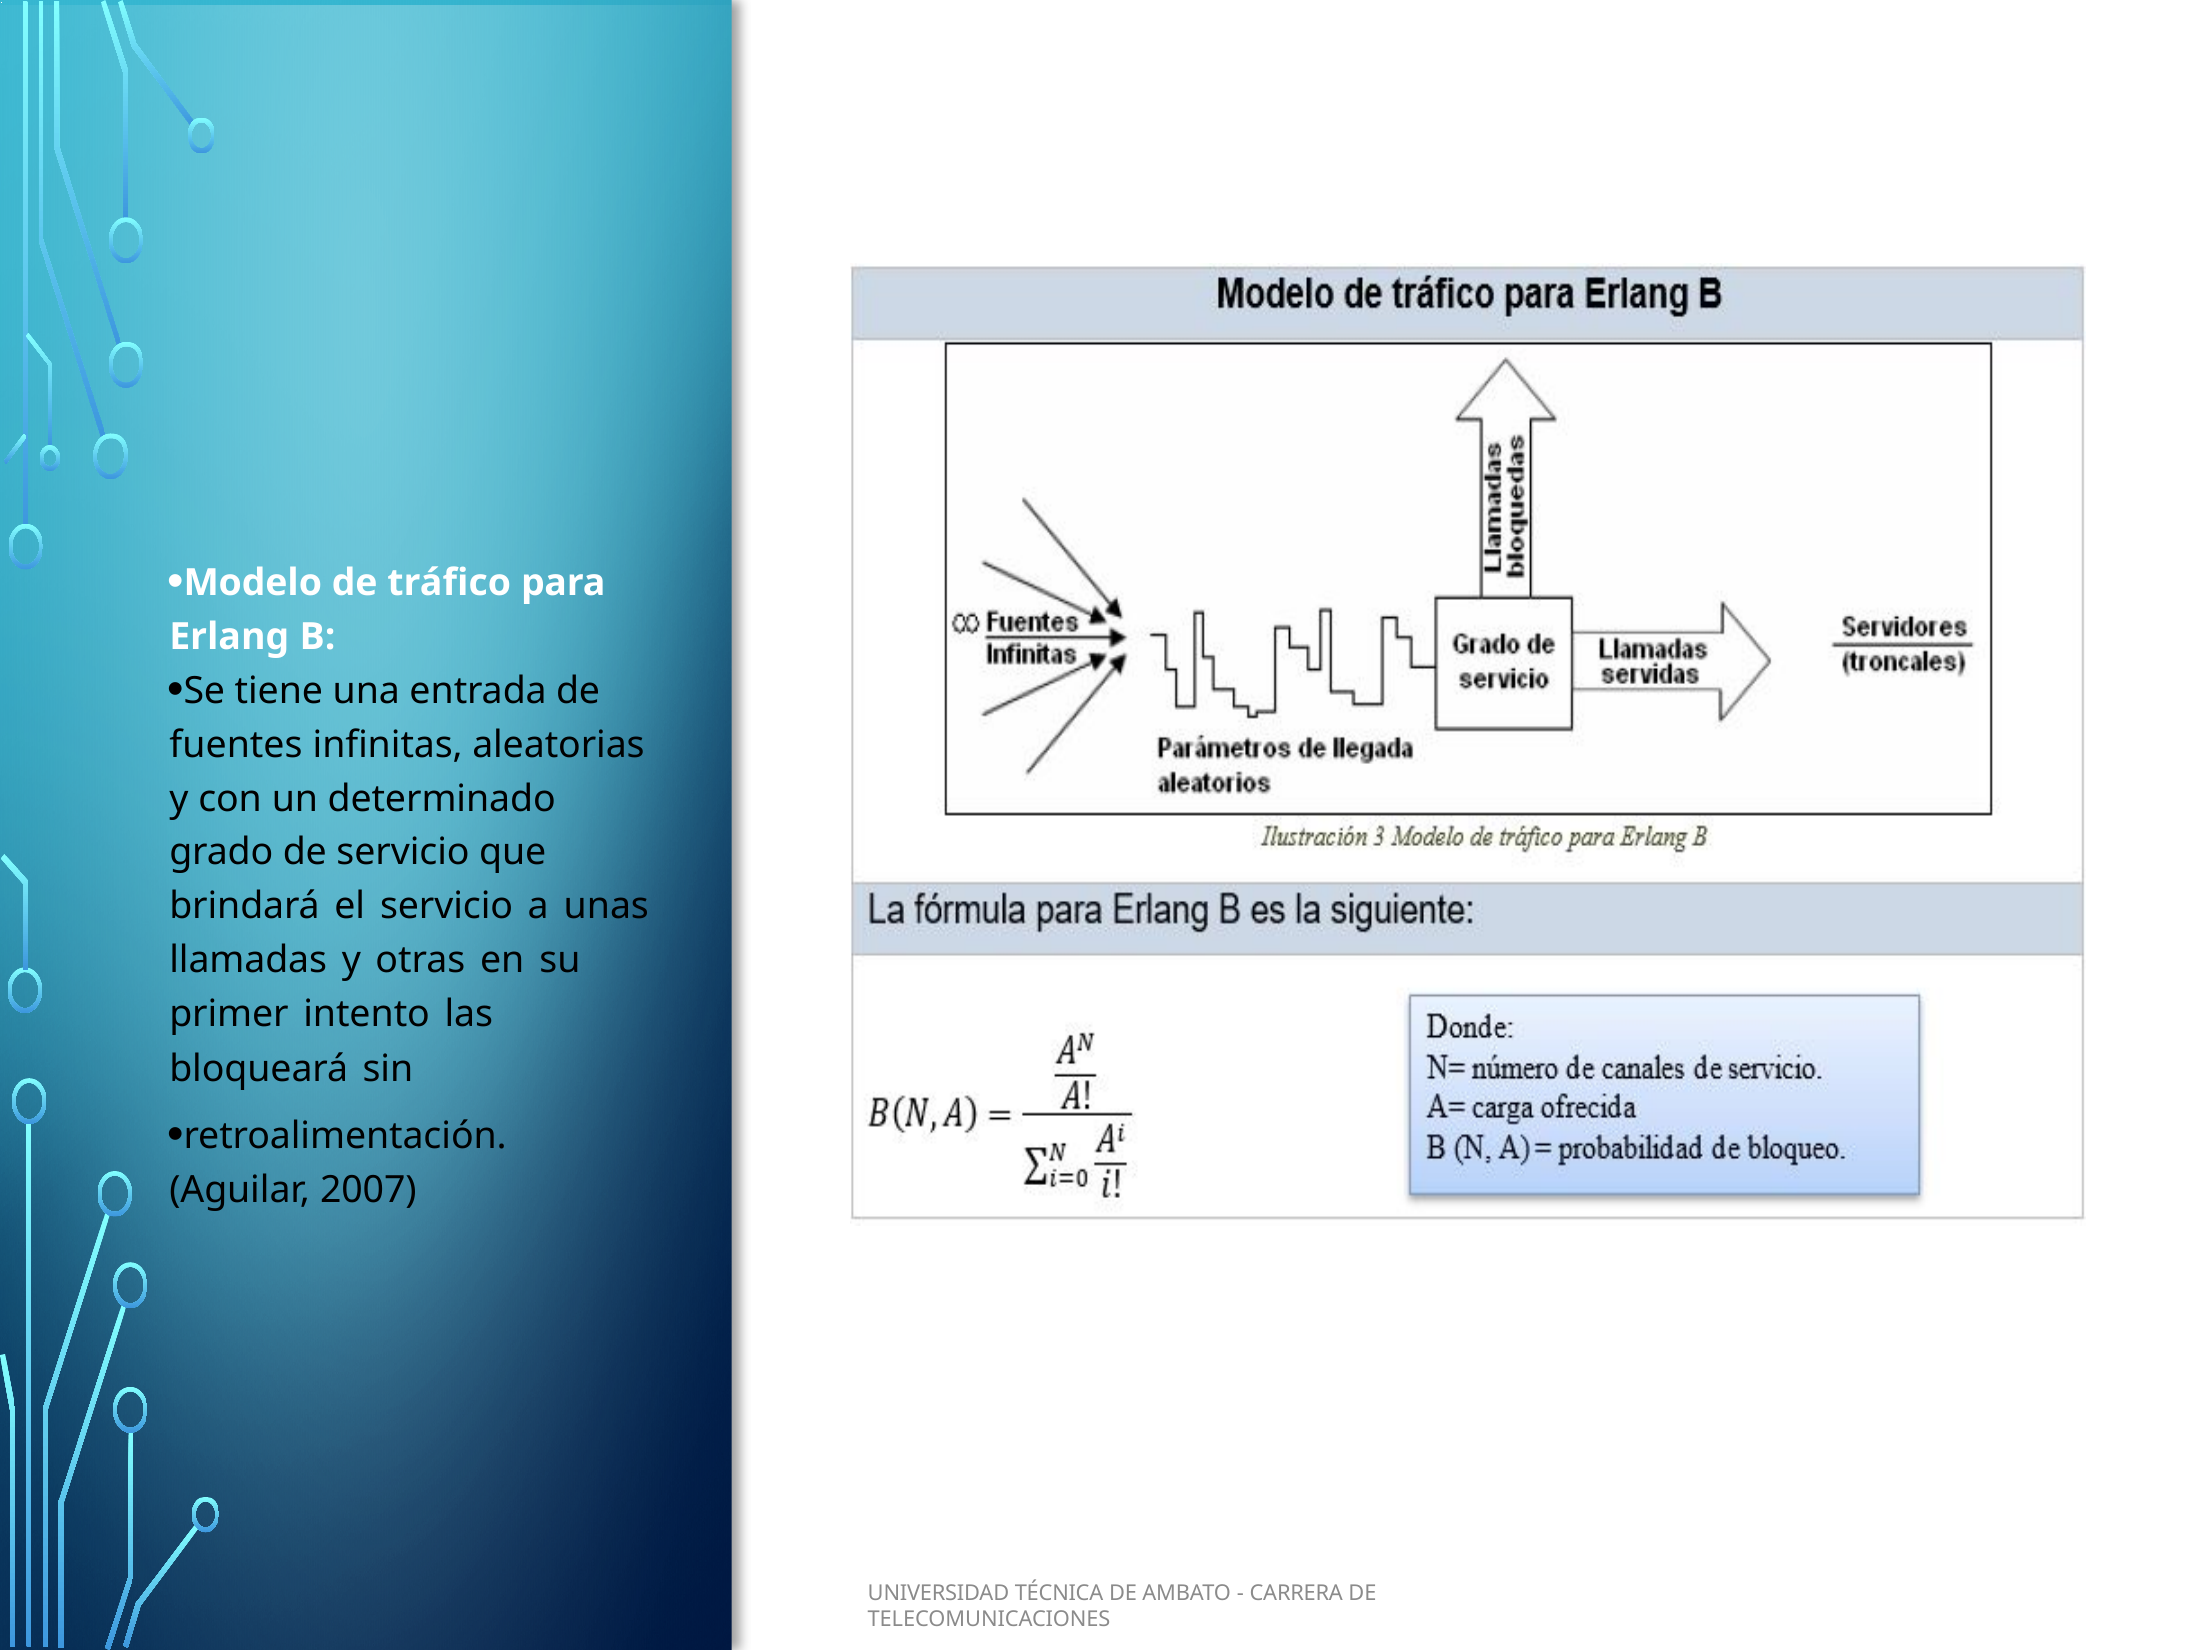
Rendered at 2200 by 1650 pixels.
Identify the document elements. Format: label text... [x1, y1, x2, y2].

picture [849, 262, 2086, 1227]
footer Universidad Técnica de Ambato - Carrera de Telecomunicaciones [852, 1566, 1628, 1643]
text_box [745, 0, 2200, 1650]
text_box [0, 0, 221, 1650]
picture [221, 0, 734, 1650]
